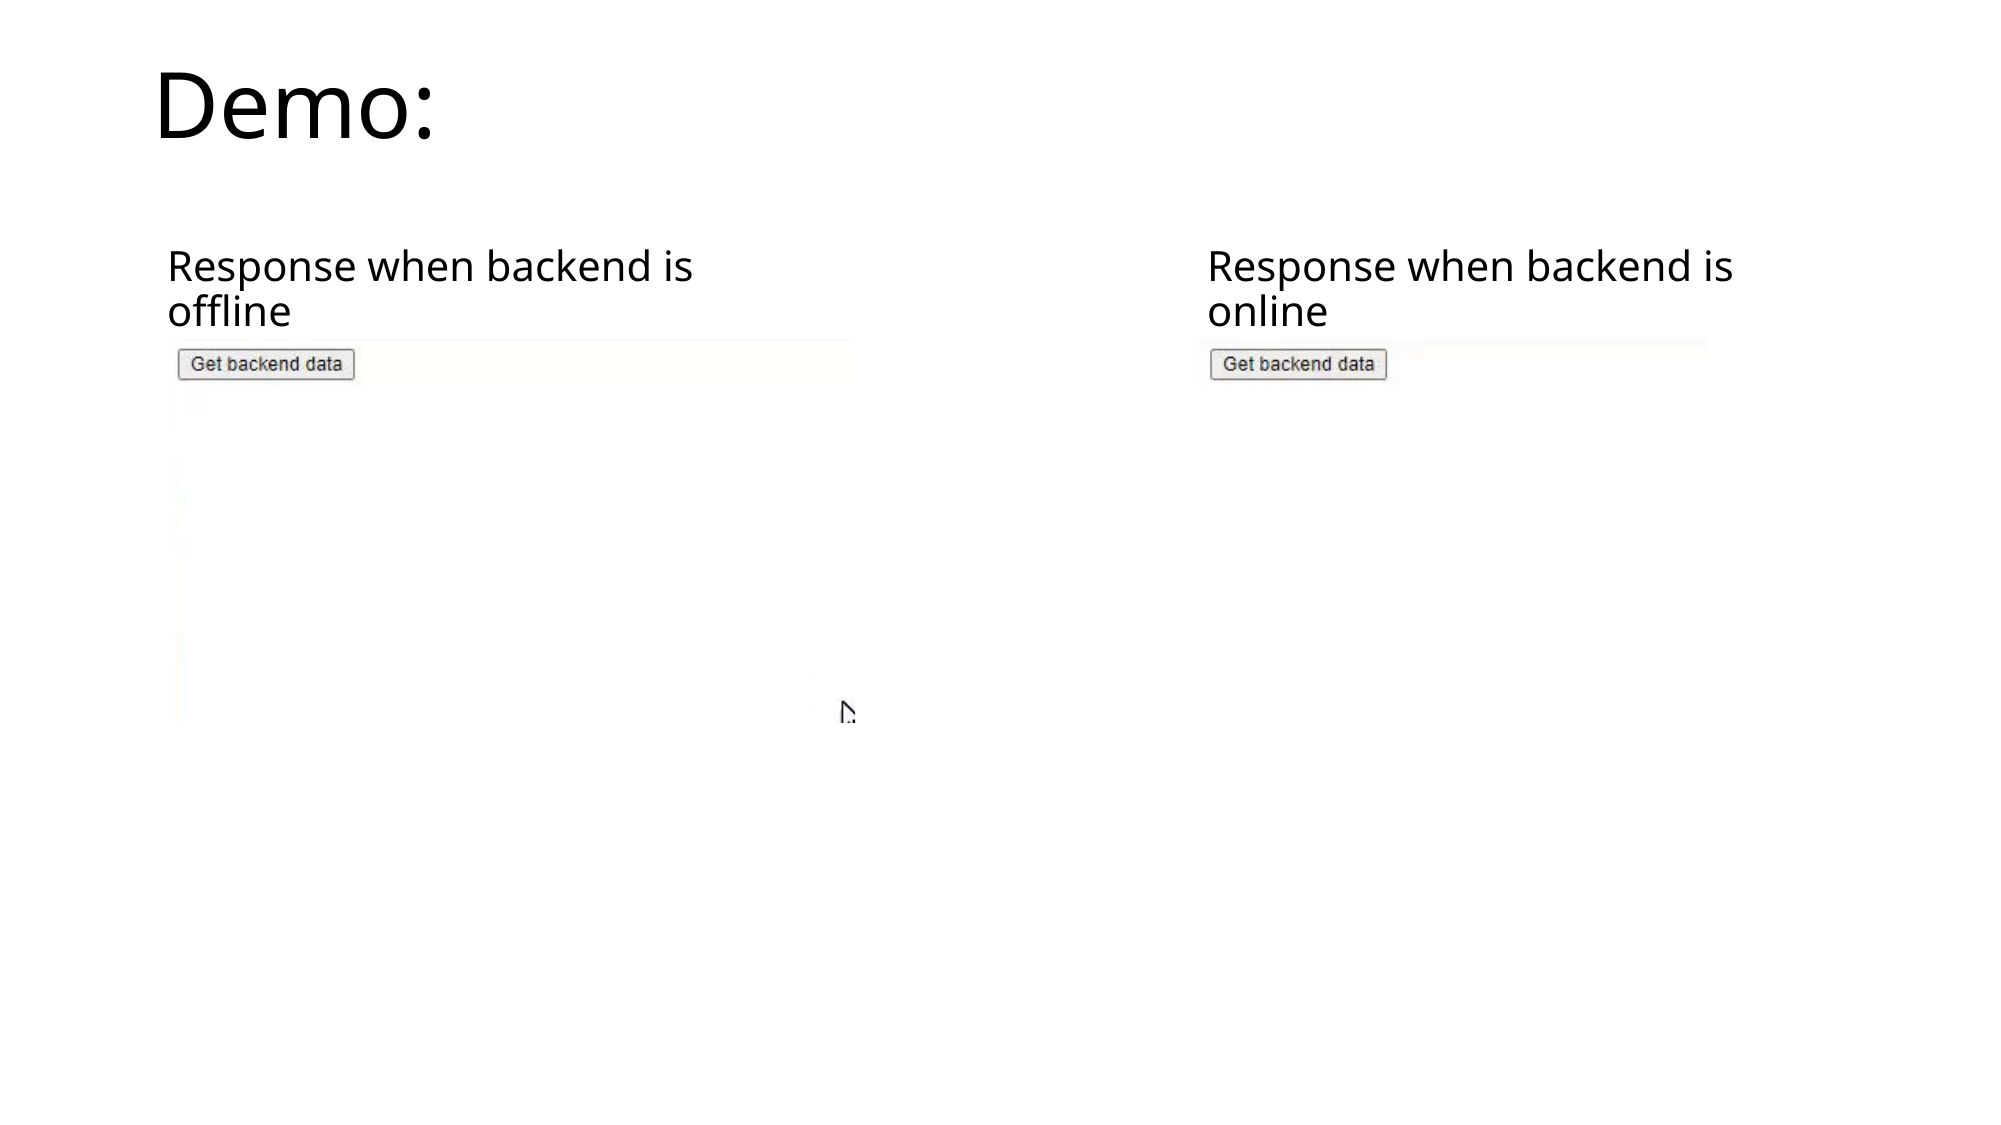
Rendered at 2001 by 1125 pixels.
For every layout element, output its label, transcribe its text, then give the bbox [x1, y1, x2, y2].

text_box Response when backend is offline [152, 217, 763, 365]
picture [174, 339, 856, 723]
title Demo: [137, 0, 1863, 218]
text_box Response when backend is online [1192, 217, 1803, 365]
picture [1198, 339, 1708, 673]
